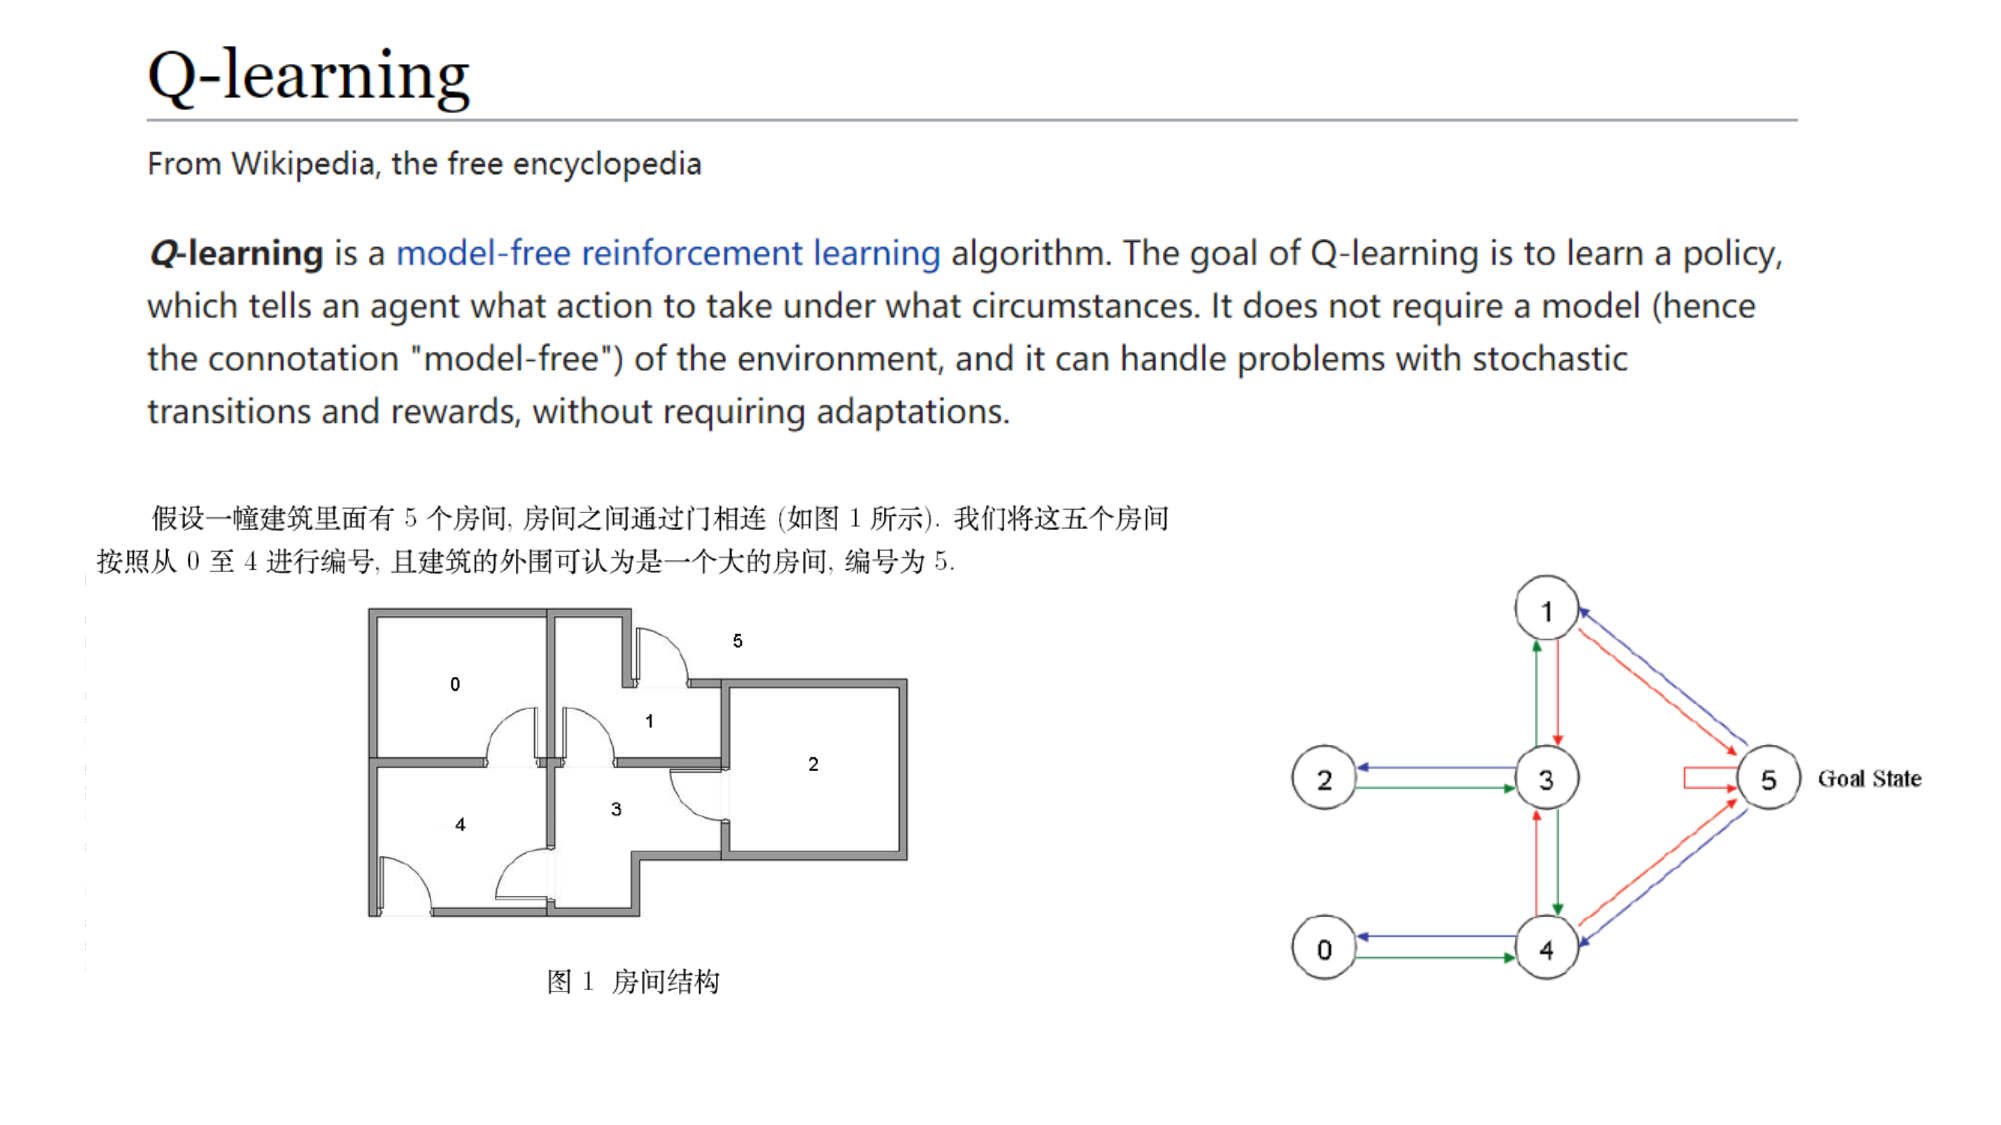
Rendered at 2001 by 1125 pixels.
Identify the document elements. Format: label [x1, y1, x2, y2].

picture [1230, 560, 1967, 997]
picture [114, 27, 1798, 440]
picture [85, 496, 1184, 997]
